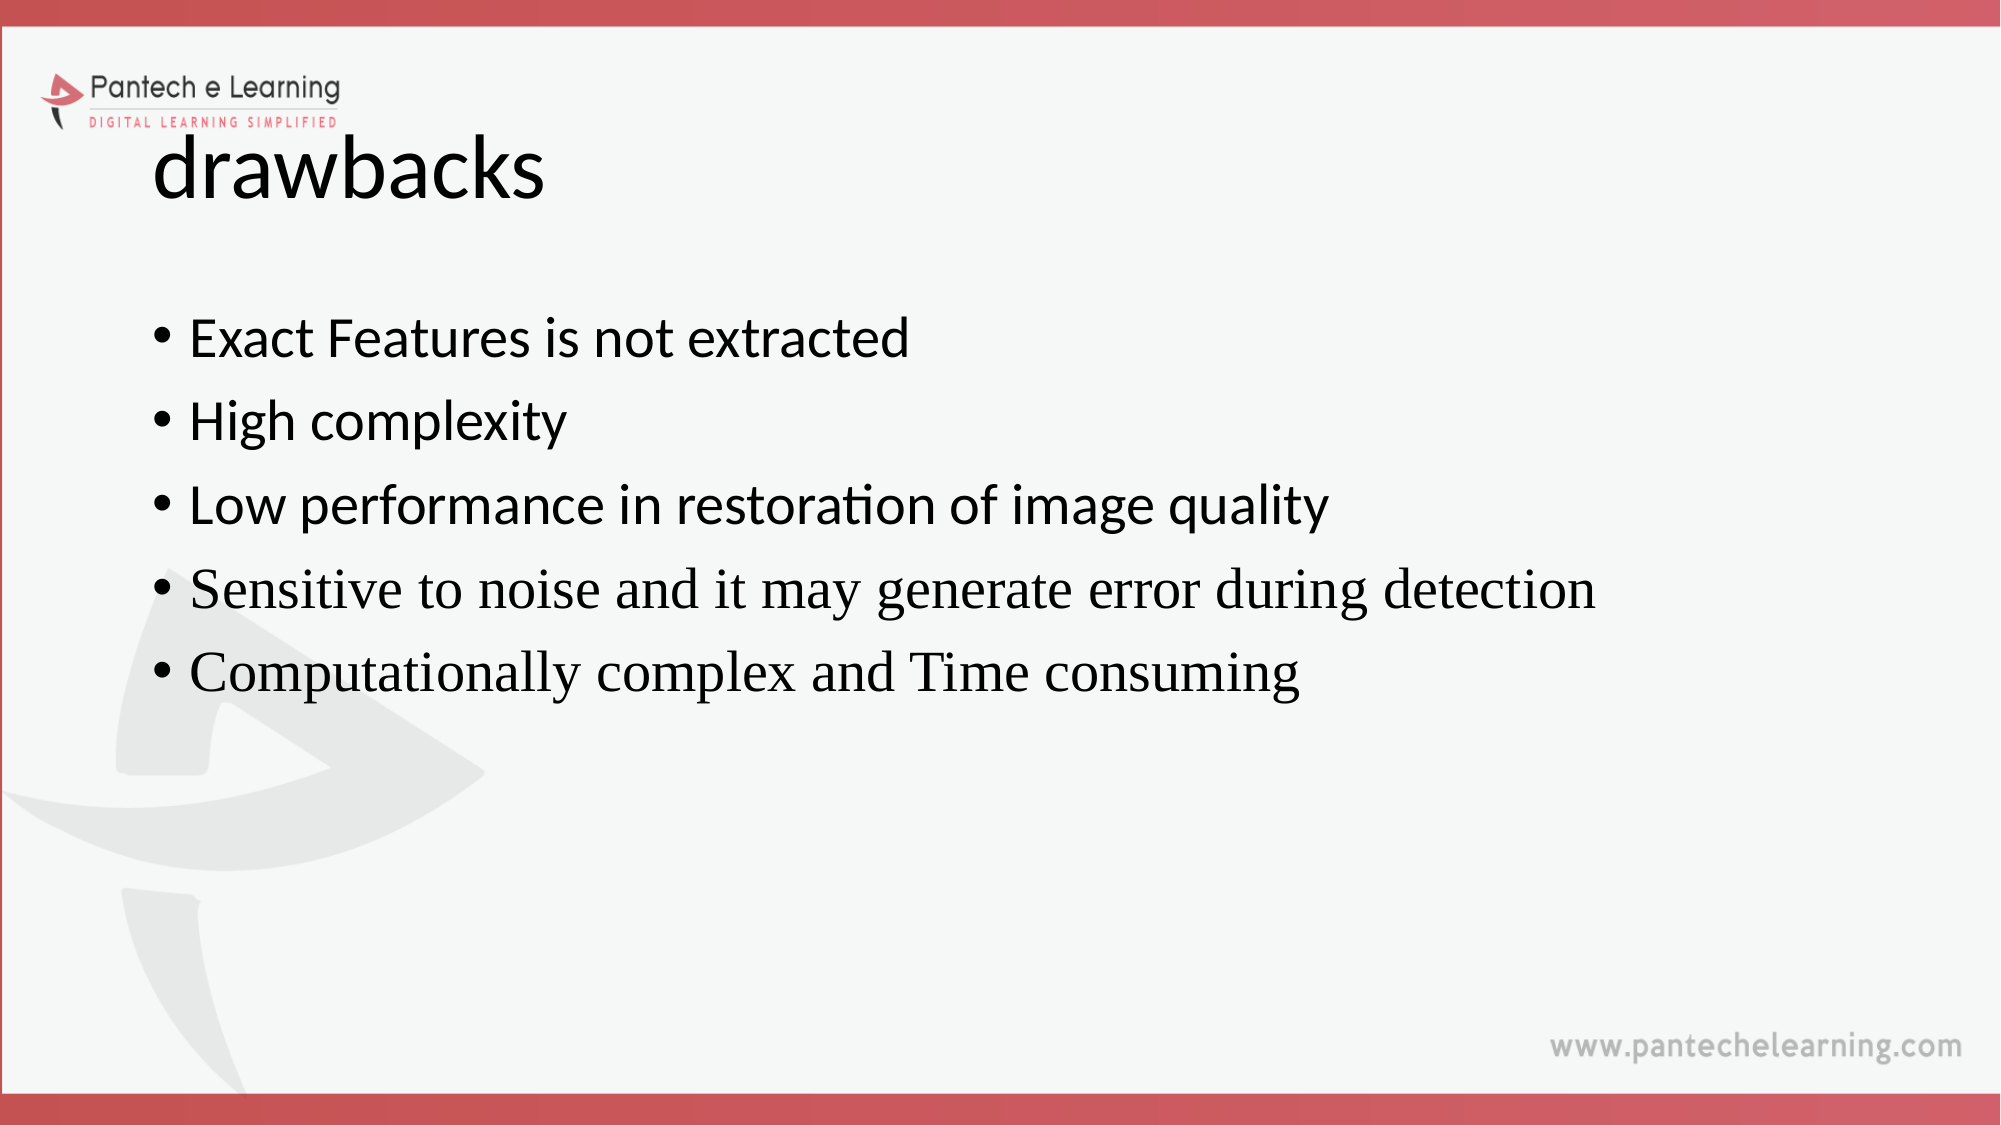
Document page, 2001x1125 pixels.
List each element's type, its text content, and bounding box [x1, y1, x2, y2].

picture [0, 0, 2001, 1125]
list Exact Features is not extracted High complexity Low performance in restoration of image quality Sensitive to noise and it may generate error during detection Computationally complex and Time consuming [137, 299, 1863, 860]
title drawbacks [137, 59, 1863, 278]
